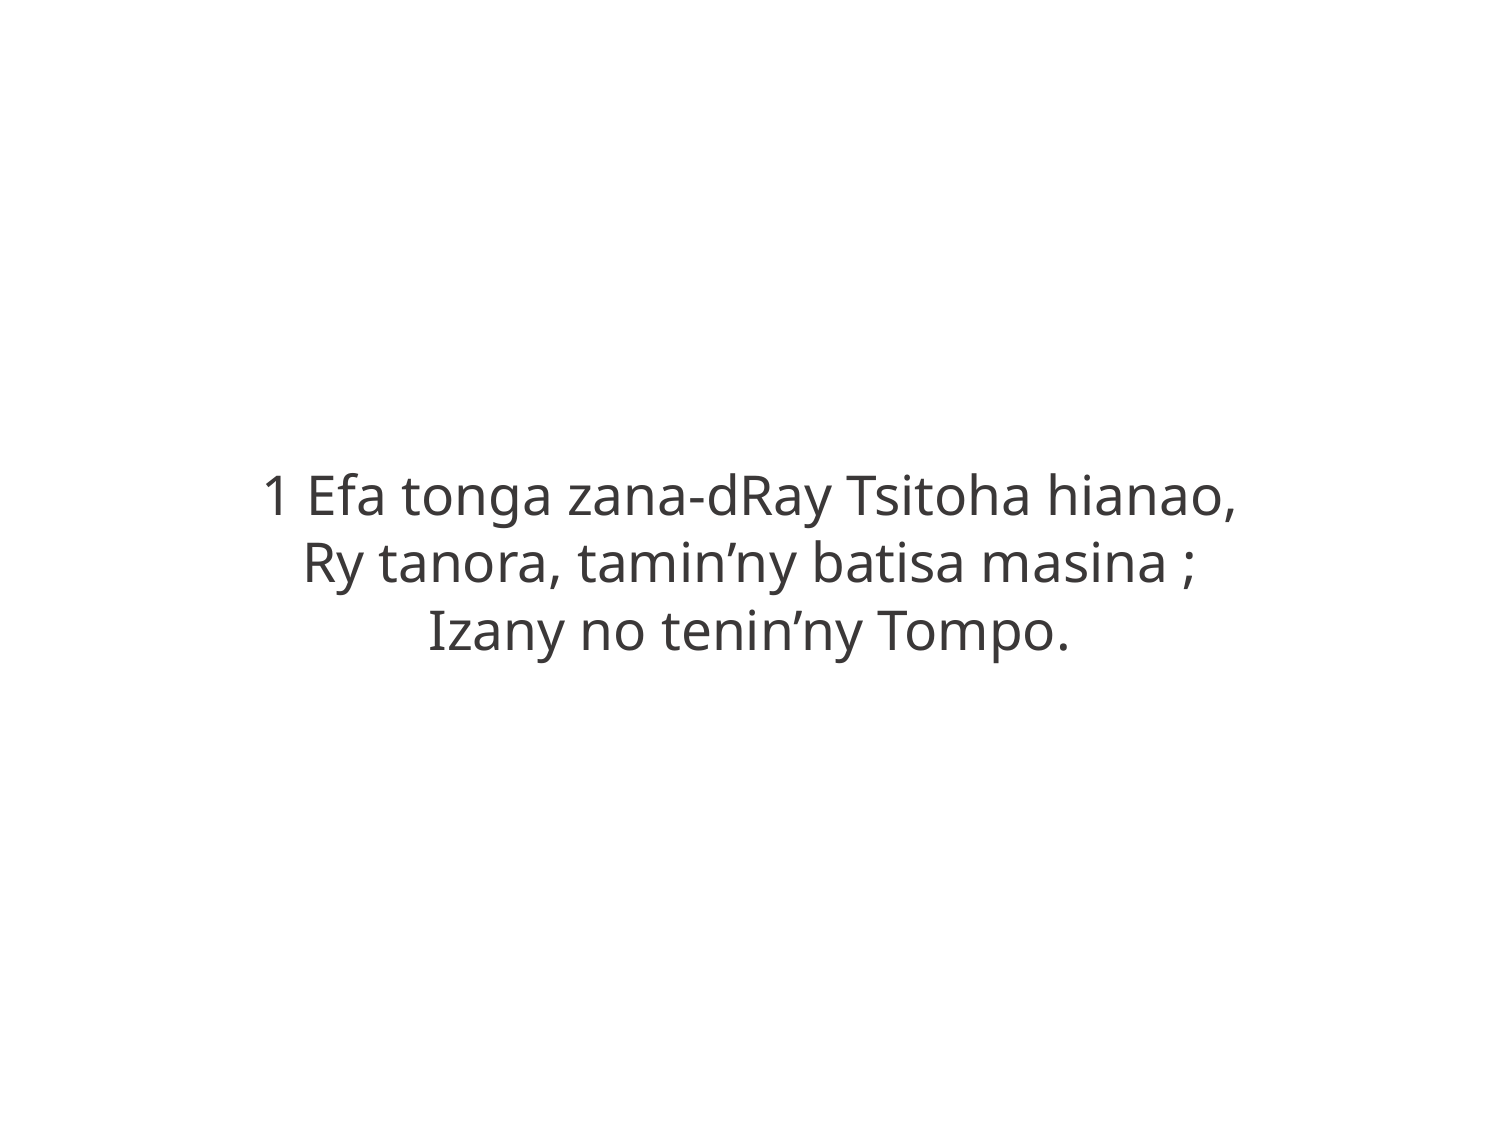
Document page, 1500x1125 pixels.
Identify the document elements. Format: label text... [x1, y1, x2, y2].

title 1 Efa tonga zana-dRay Tsitoha hianao, Ry tanora, tamin’ny batisa masina ; Izany no tenin’ny Tompo. [103, 453, 1397, 672]
